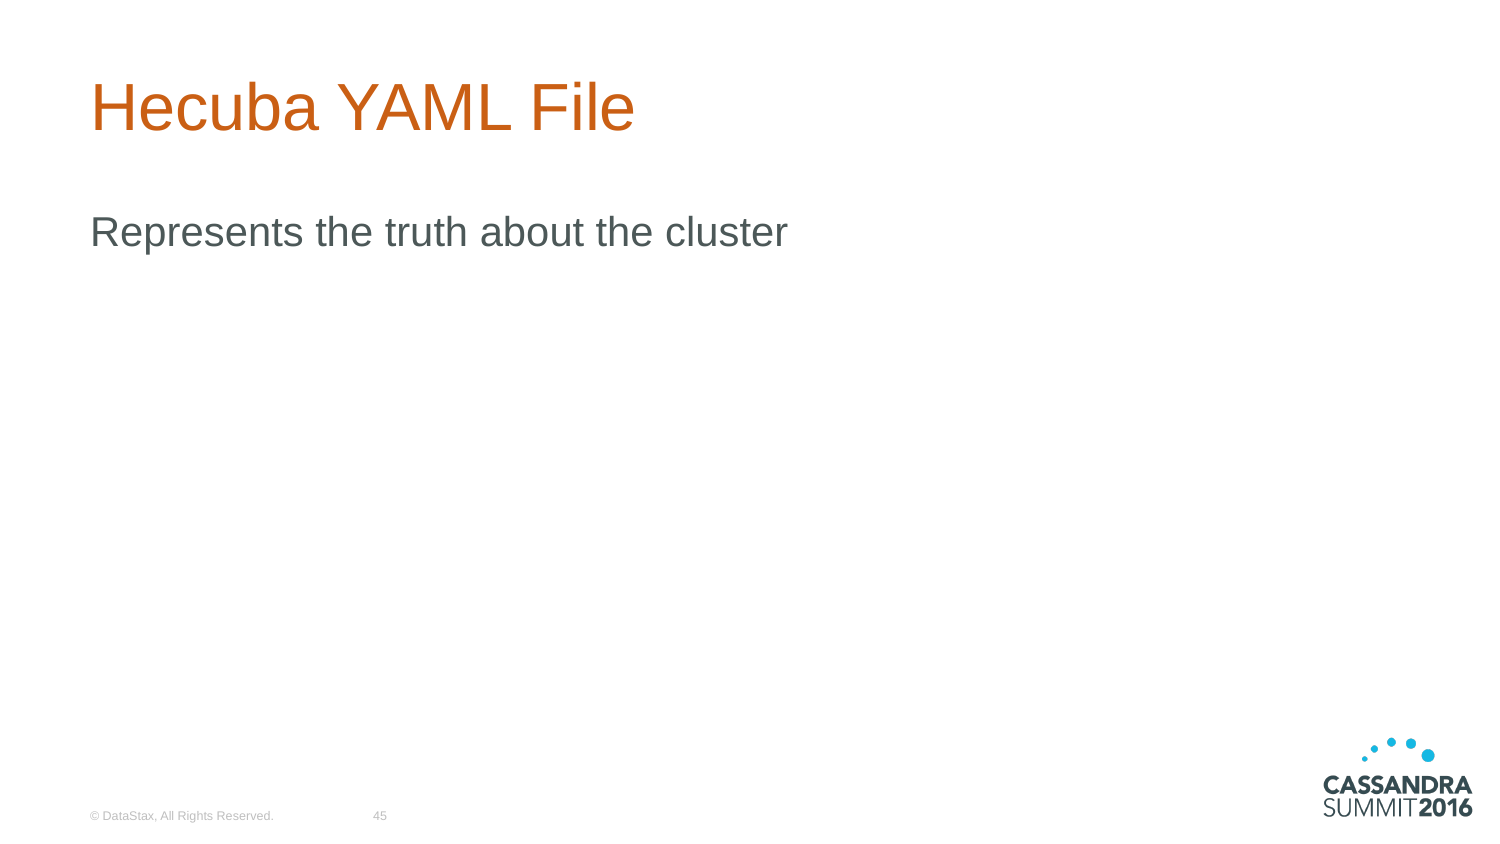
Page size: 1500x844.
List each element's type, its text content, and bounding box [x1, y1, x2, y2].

slide_number ‹#› [346, 793, 414, 839]
list Represents the truth about the cluster [75, 196, 1425, 722]
picture [1320, 734, 1475, 819]
title Hecuba YAML File [75, 33, 1425, 175]
footer © DataStax, All Rights Reserved. [75, 793, 337, 839]
